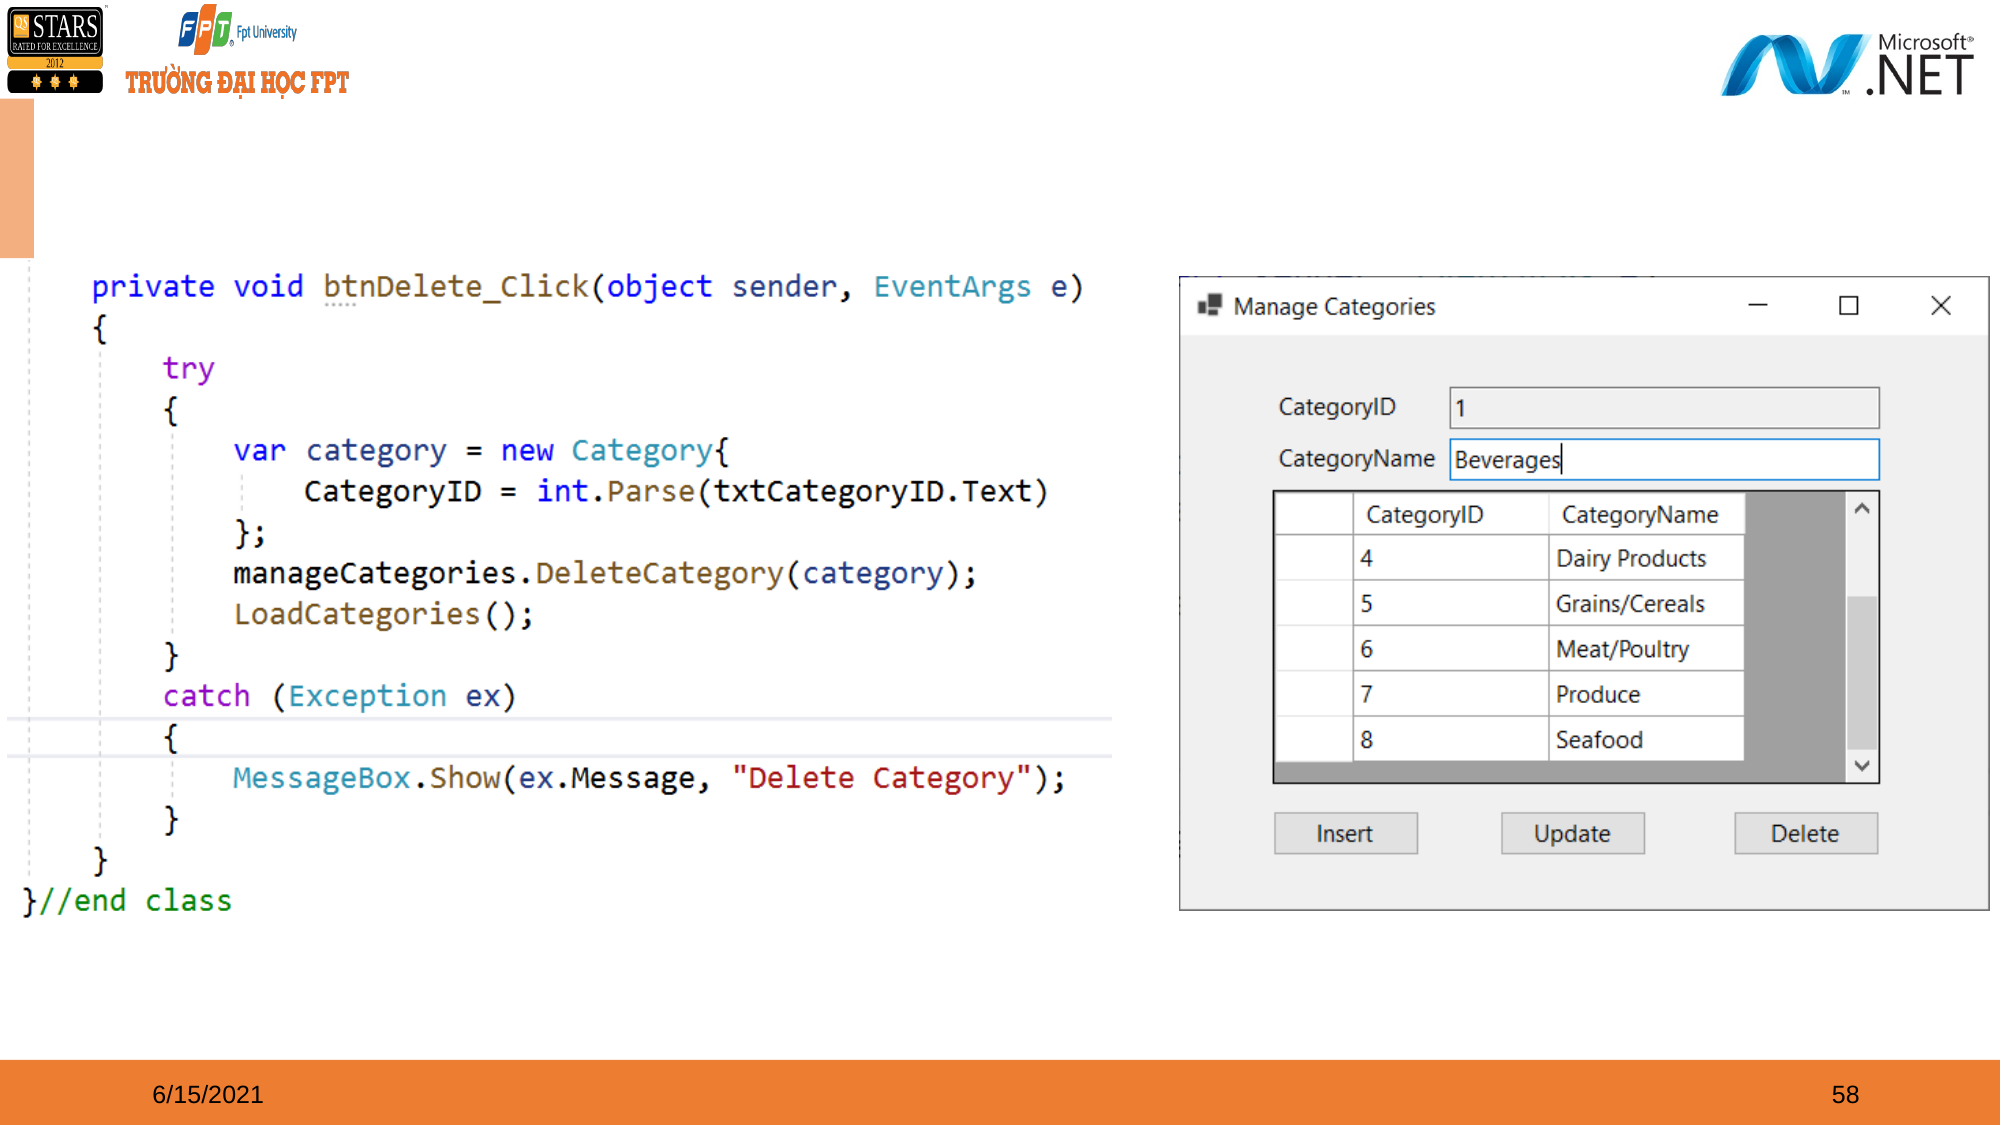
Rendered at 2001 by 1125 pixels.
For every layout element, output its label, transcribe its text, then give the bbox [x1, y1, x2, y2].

picture [1179, 275, 1990, 911]
slide_number ‹#› [1424, 1063, 1875, 1123]
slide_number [137, 1063, 588, 1123]
picture [7, 260, 1112, 927]
picture [7, 4, 349, 99]
picture [1685, 0, 2001, 129]
